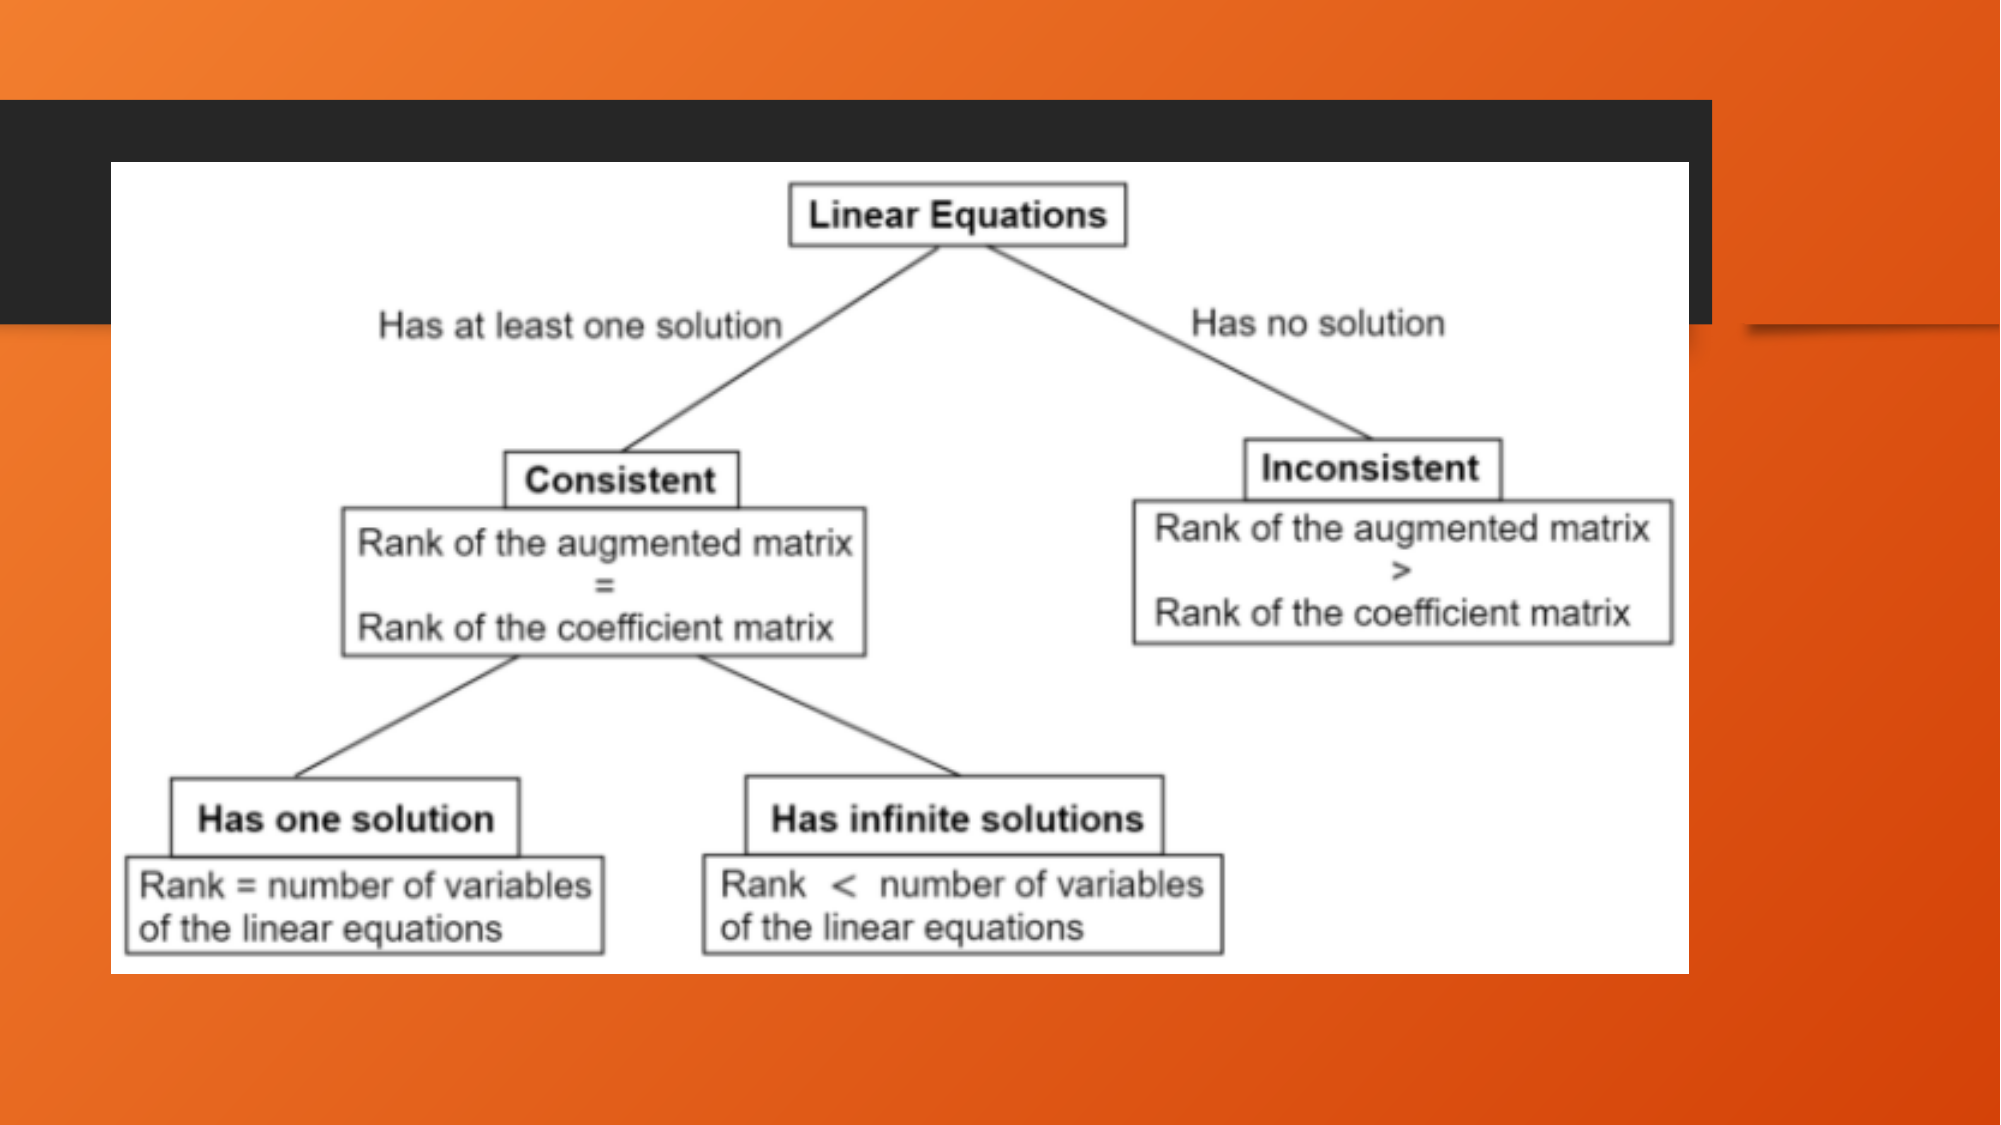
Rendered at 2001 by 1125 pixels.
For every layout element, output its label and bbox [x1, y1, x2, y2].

picture [1736, 323, 2000, 347]
picture [0, 162, 1713, 975]
